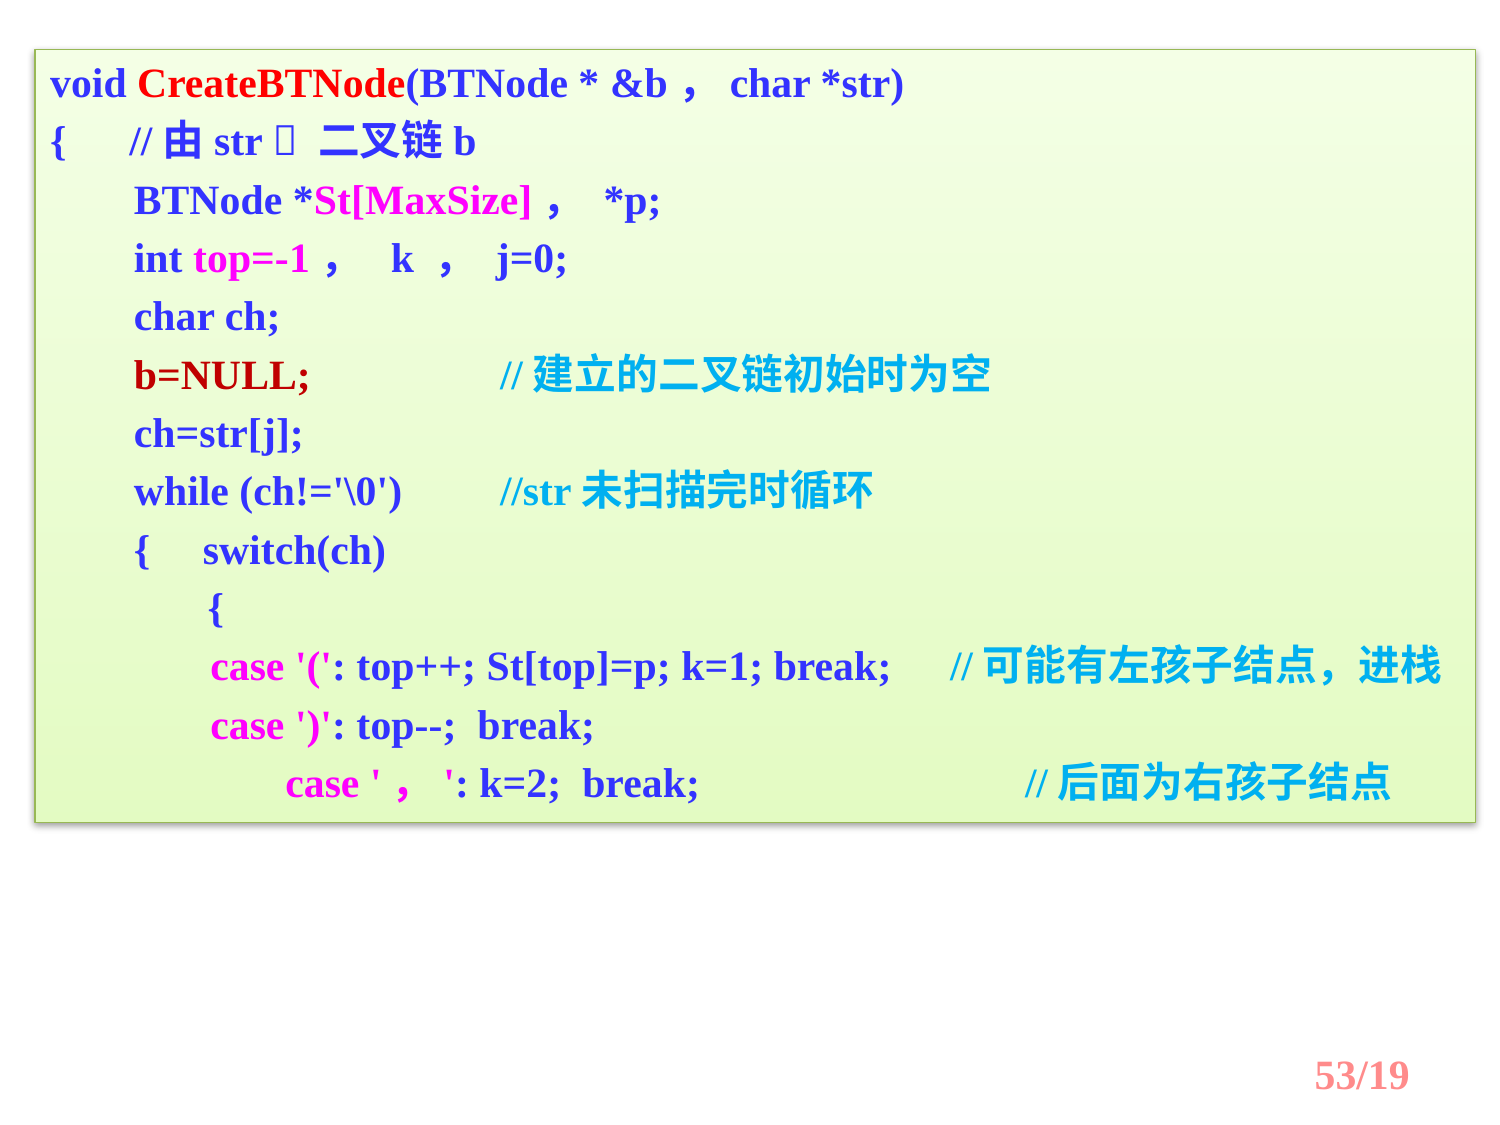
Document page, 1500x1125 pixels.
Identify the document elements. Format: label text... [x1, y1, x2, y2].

slide_number /19 [1074, 1042, 1425, 1103]
text_box void CreateBTNode(BTNode * &b，char *str) { //由str  二叉链b BTNode *St[MaxSize]， *p; int top=-1， k ， j=0; char ch; b=NULL; //建立的二叉链初始时为空 ch=str[j]; while (ch!='\0') //str未扫描完时循环 { switch(ch) { case '(': top++; St[top]=p; k=1; break; //可能有左孩子结点，进栈 case ')': top--; break; case '，': k=2; break; //后面为右孩子结点 [34, 49, 1476, 823]
